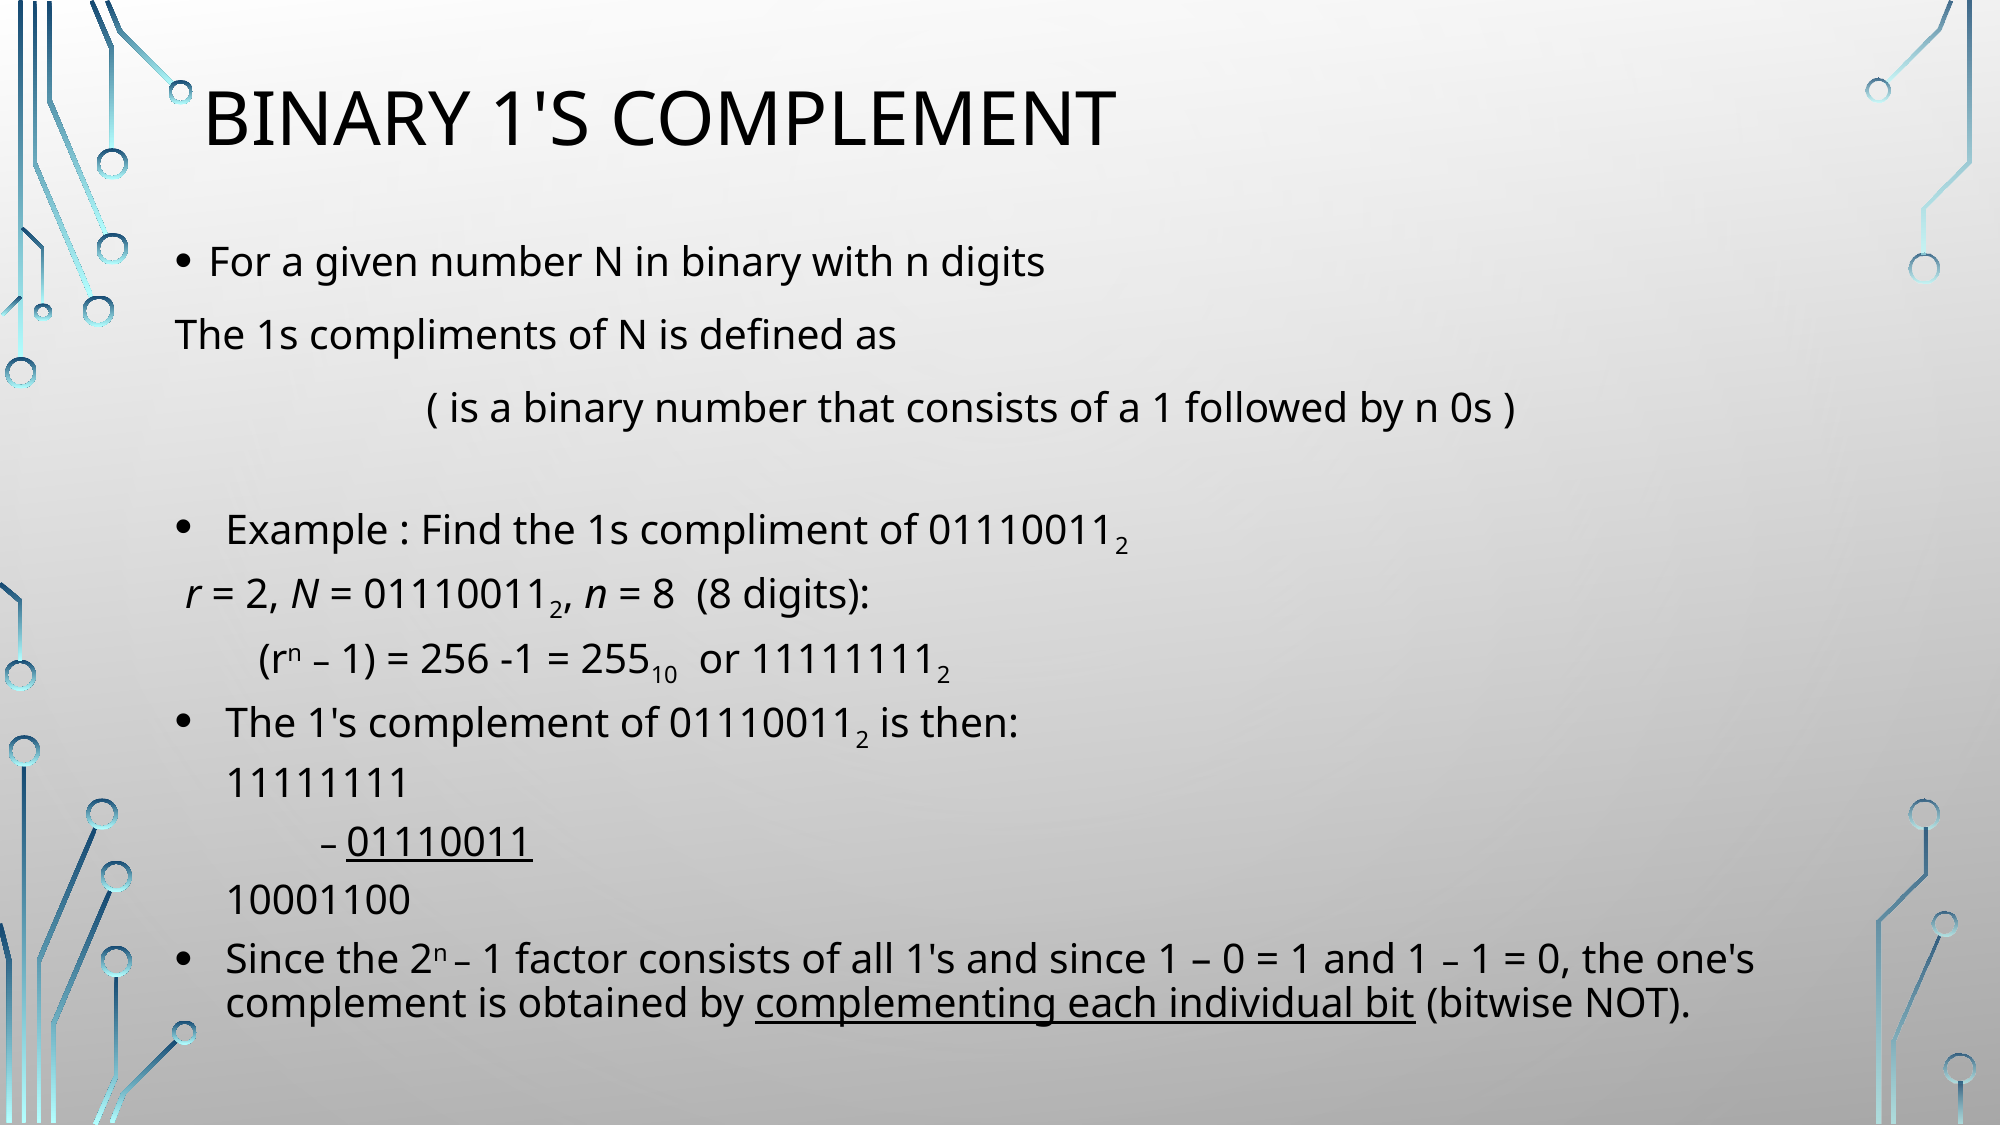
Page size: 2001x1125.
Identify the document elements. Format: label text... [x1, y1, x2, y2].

title Binary 1's Complement [187, 0, 1813, 243]
